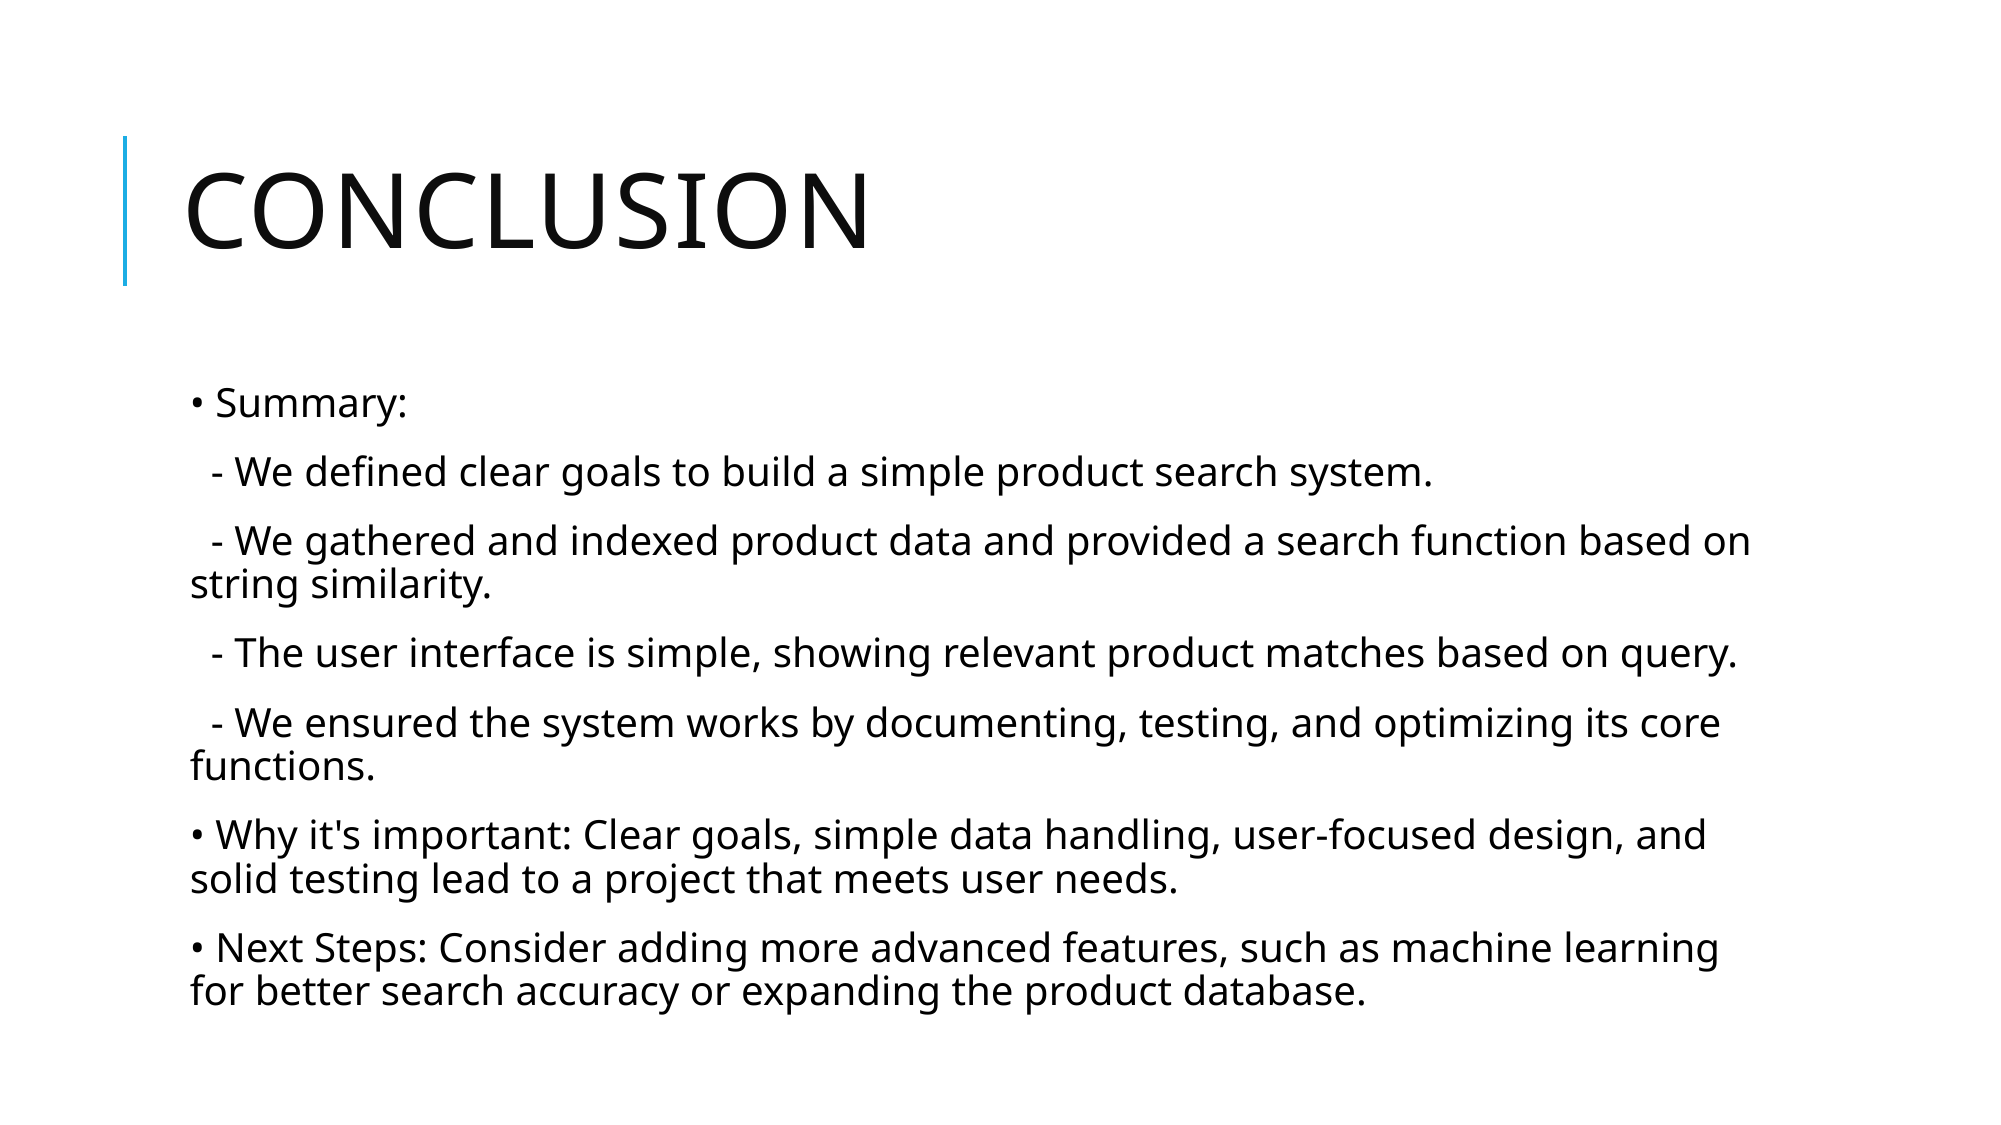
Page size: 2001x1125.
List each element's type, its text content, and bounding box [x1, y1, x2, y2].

list • Summary: - We defined clear goals to build a simple product search system. - We gathered and indexed product data and provided a search function based on string similarity. - The user interface is simple, showing relevant product matches based on query. - We ensured the system works by documenting, testing, and optimizing its core functions. • Why it's important: Clear goals, simple data handling, user-focused design, and solid testing lead to a project that meets user needs. • Next Steps: Consider adding more advanced features, such as machine learning for better search accuracy or expanding the product database. [168, 375, 1763, 1035]
title Conclusion [168, 96, 1763, 342]
